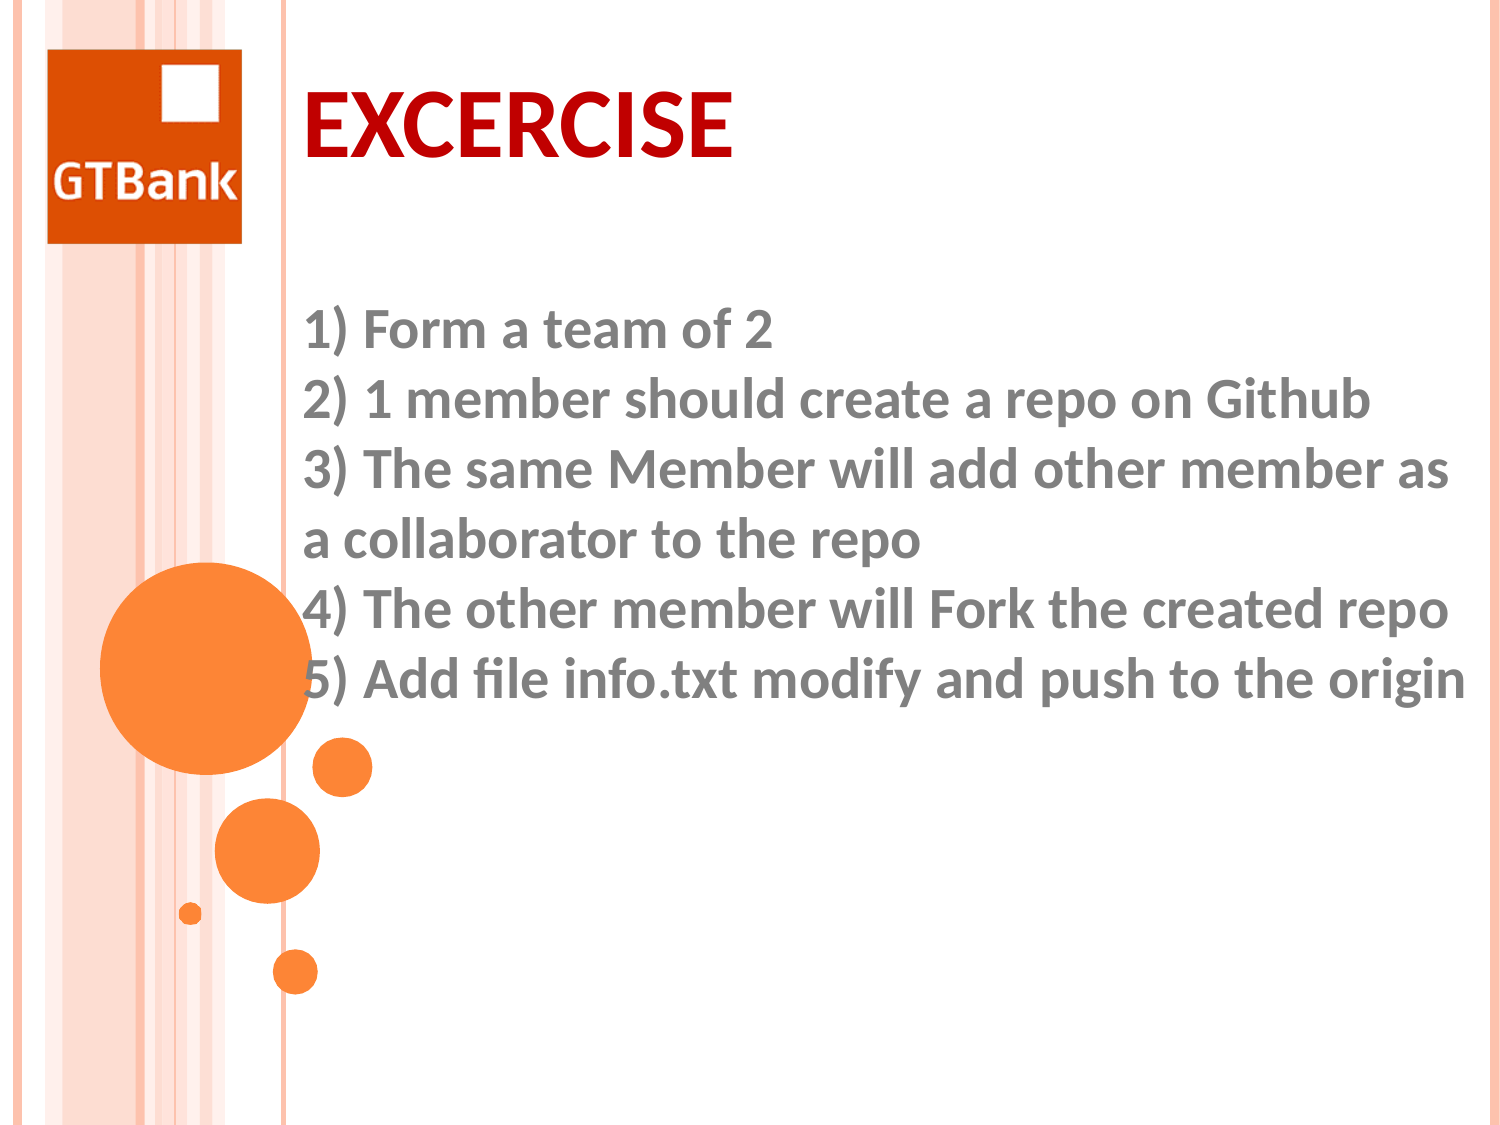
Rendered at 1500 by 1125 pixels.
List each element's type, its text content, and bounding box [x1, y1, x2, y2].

text_box 1) Form a team of 2 2) 1 member should create a repo on Github 3) The same Member will add other member as a collaborator to the repo 4) The other member will Fork the created repo 5) Add file info.txt modify and push to the origin [287, 212, 1500, 718]
picture [0, 0, 306, 308]
picture [178, 902, 202, 925]
text_box EXCERCISE [310, 50, 1500, 185]
